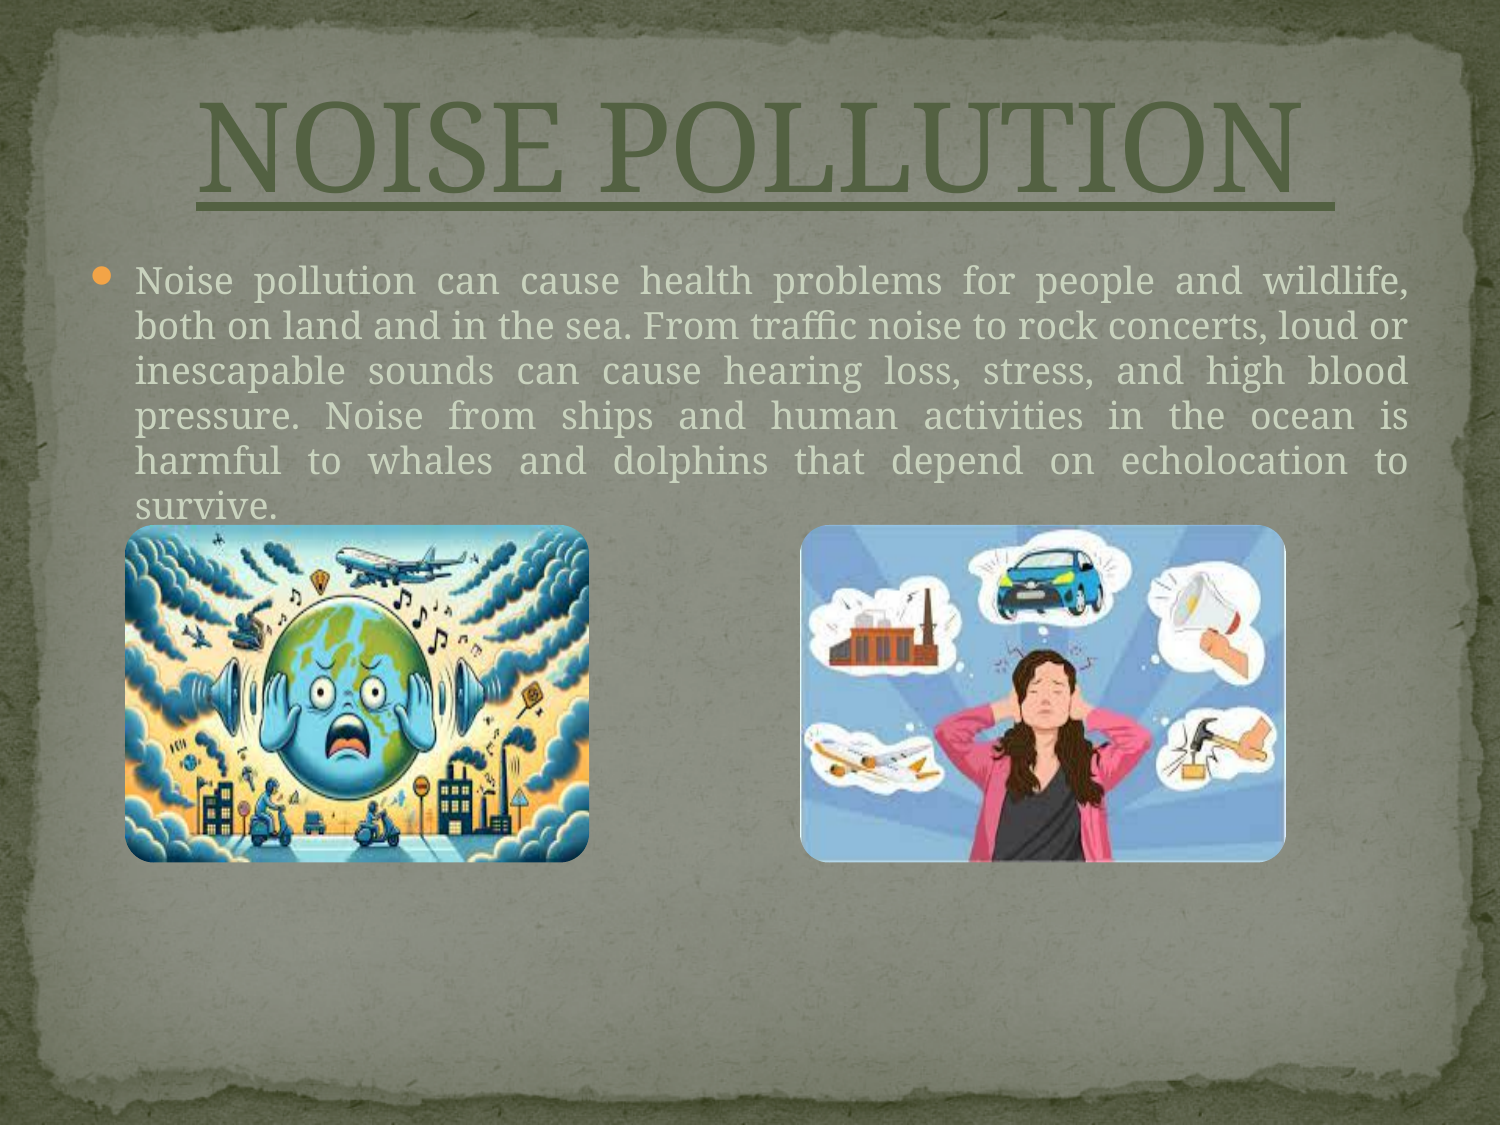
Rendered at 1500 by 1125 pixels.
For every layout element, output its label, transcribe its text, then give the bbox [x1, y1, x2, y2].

picture [800, 524, 1286, 863]
list Noise pollution can cause health problems for people and wildlife, both on land and in the sea. From traffic noise to rock concerts, loud or inescapable sounds can cause hearing loss, stress, and high blood pressure. Noise from ships and human activities in the ocean is harmful to whales and dolphins that depend on echolocation to survive. [75, 249, 1425, 1000]
title NOISE POLLUTION [87, 24, 1438, 225]
picture [125, 524, 590, 863]
